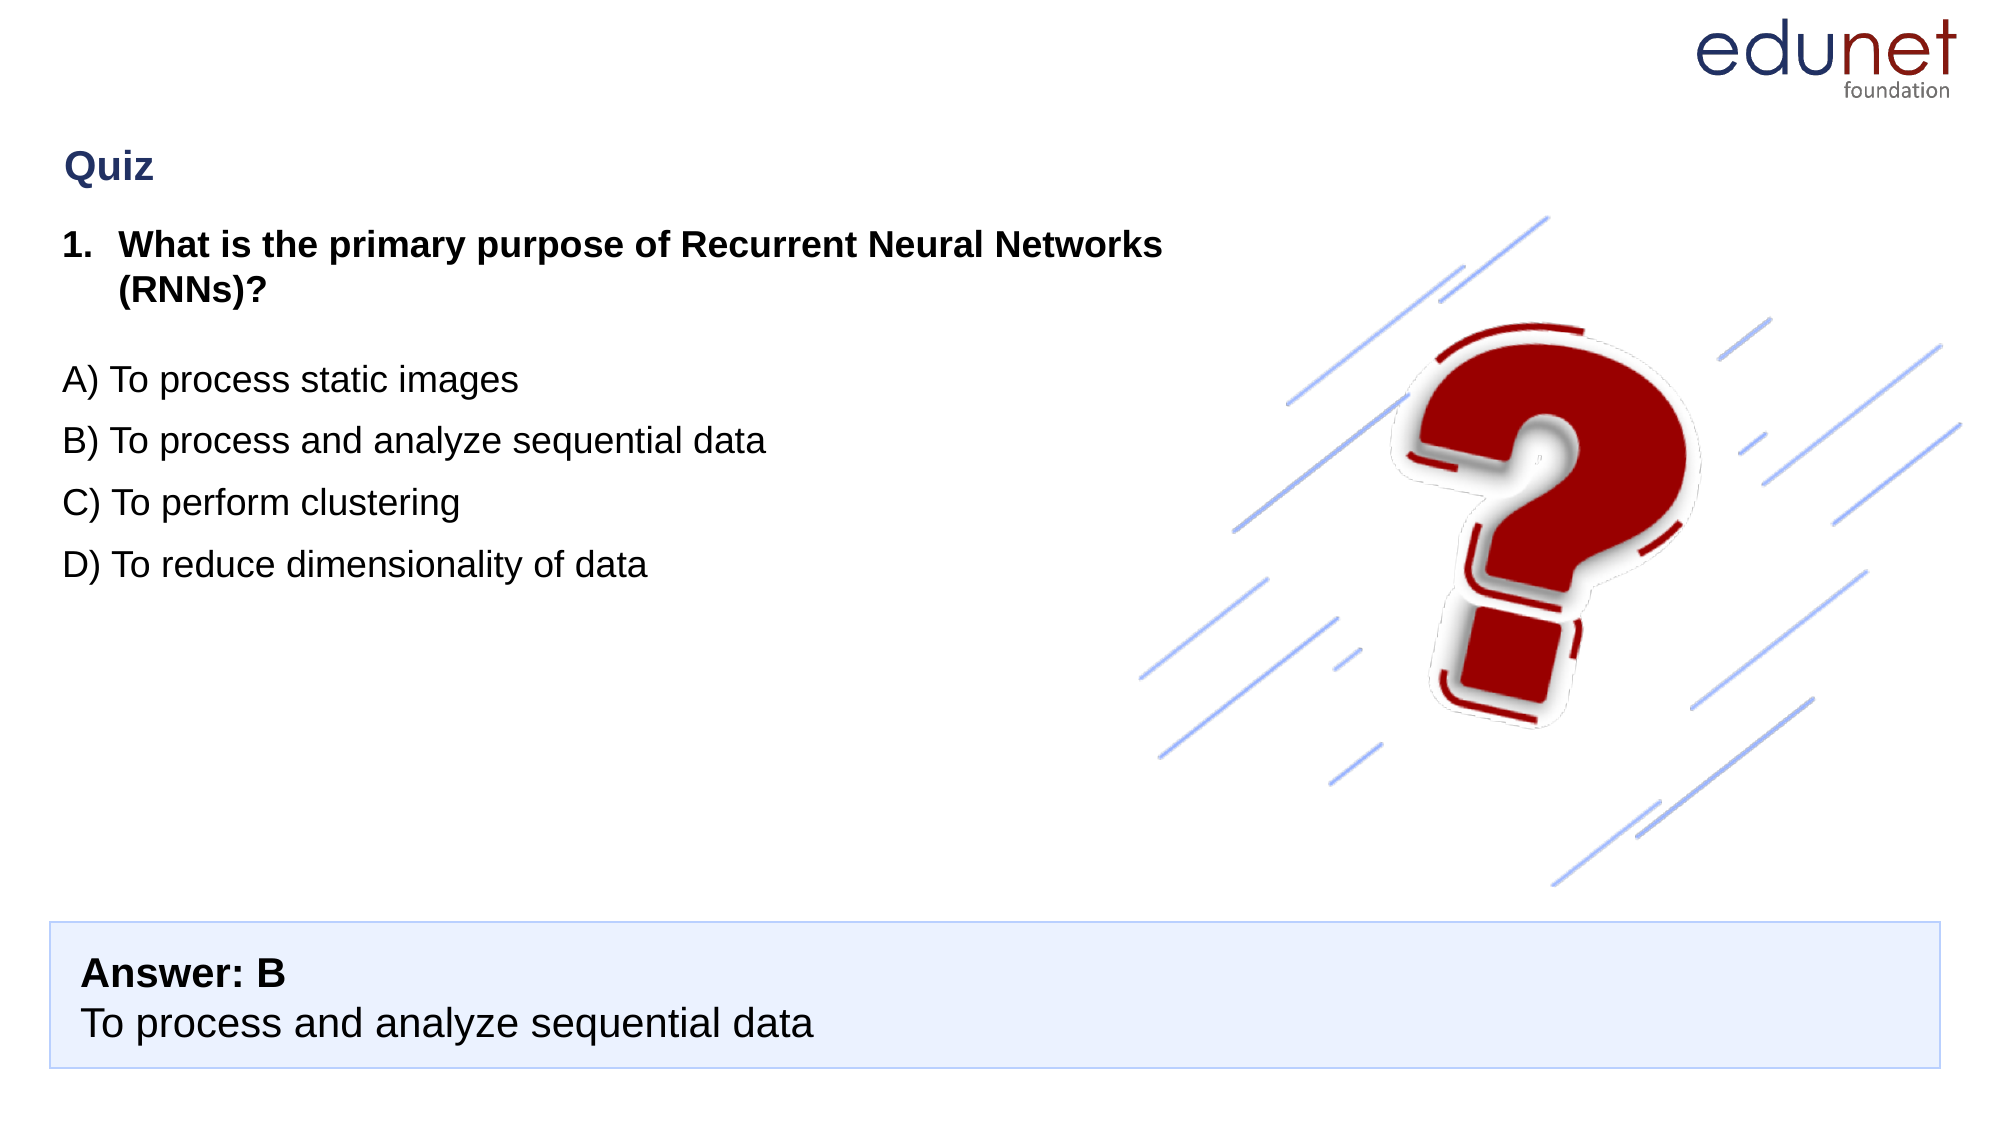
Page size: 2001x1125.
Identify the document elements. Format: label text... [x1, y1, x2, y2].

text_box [49, 921, 1940, 1069]
text_box What is the primary purpose of Recurrent Neural Networks (RNNs)? A) To process static images B) To process and analyze sequential data C) To perform clustering D) To reduce dimensionality of data [41, 209, 1195, 595]
picture [1691, 15, 1959, 103]
picture [1120, 174, 1980, 921]
text_box Quiz [44, 118, 1014, 225]
